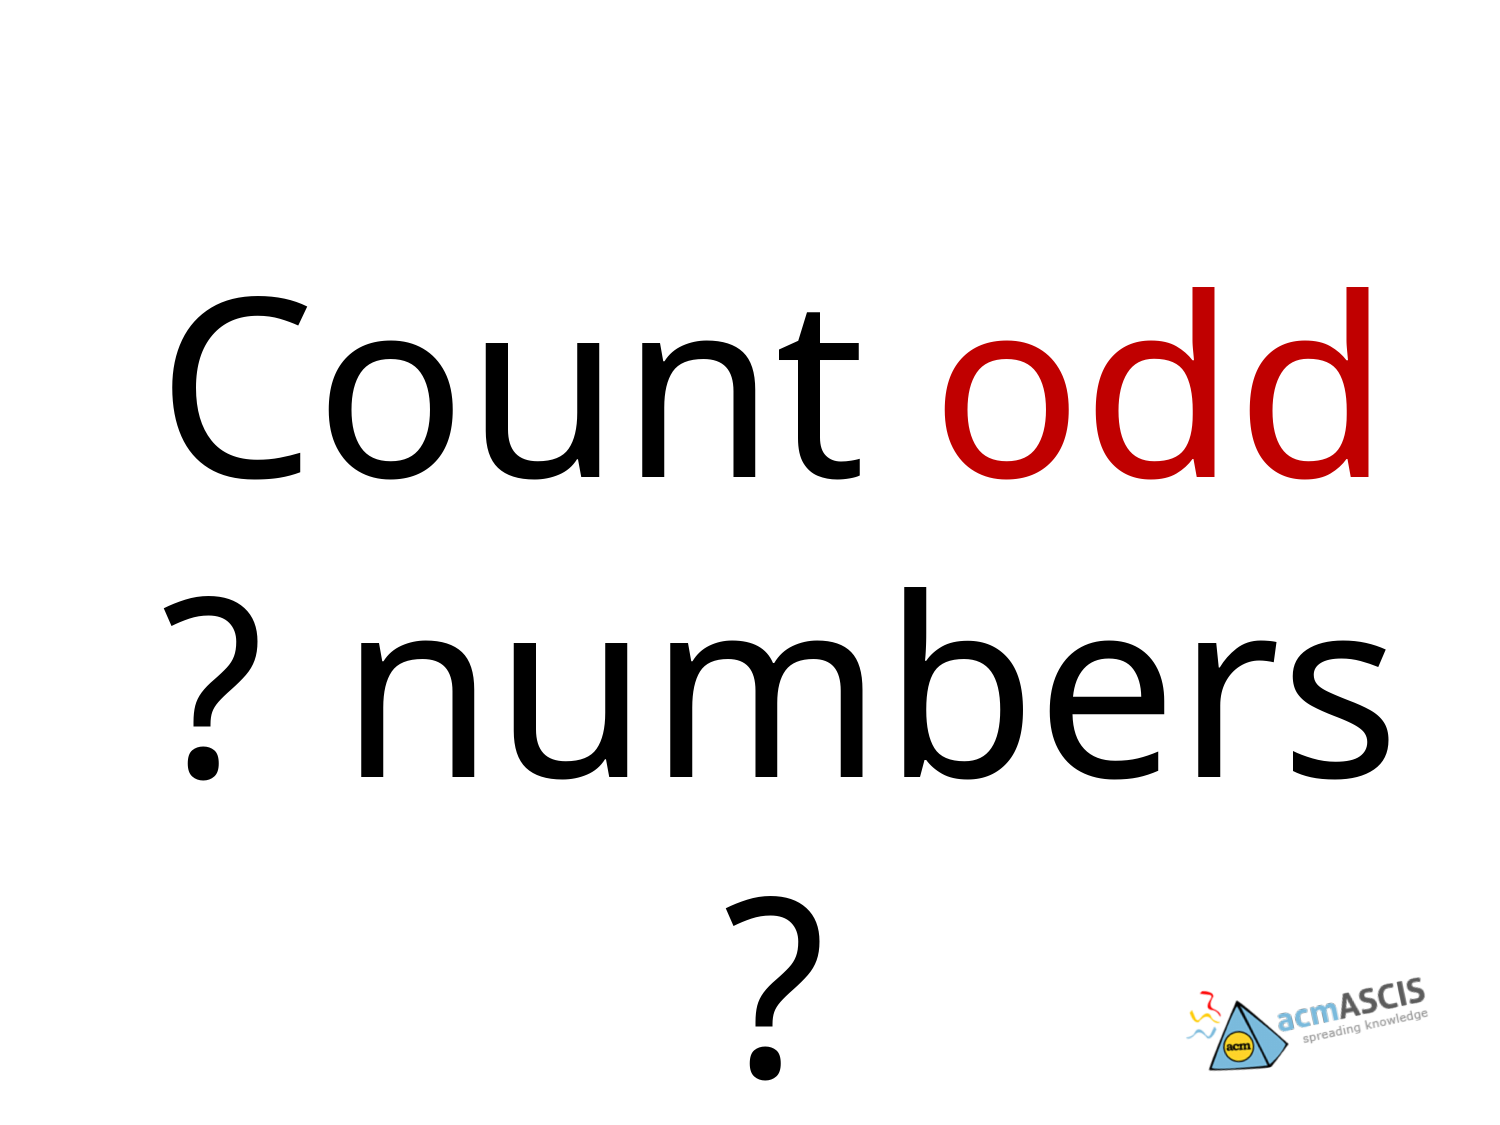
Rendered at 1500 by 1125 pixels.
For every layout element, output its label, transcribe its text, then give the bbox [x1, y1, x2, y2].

text_box Count odd numbers ?? [76, 219, 1471, 1125]
picture [1176, 934, 1457, 1099]
